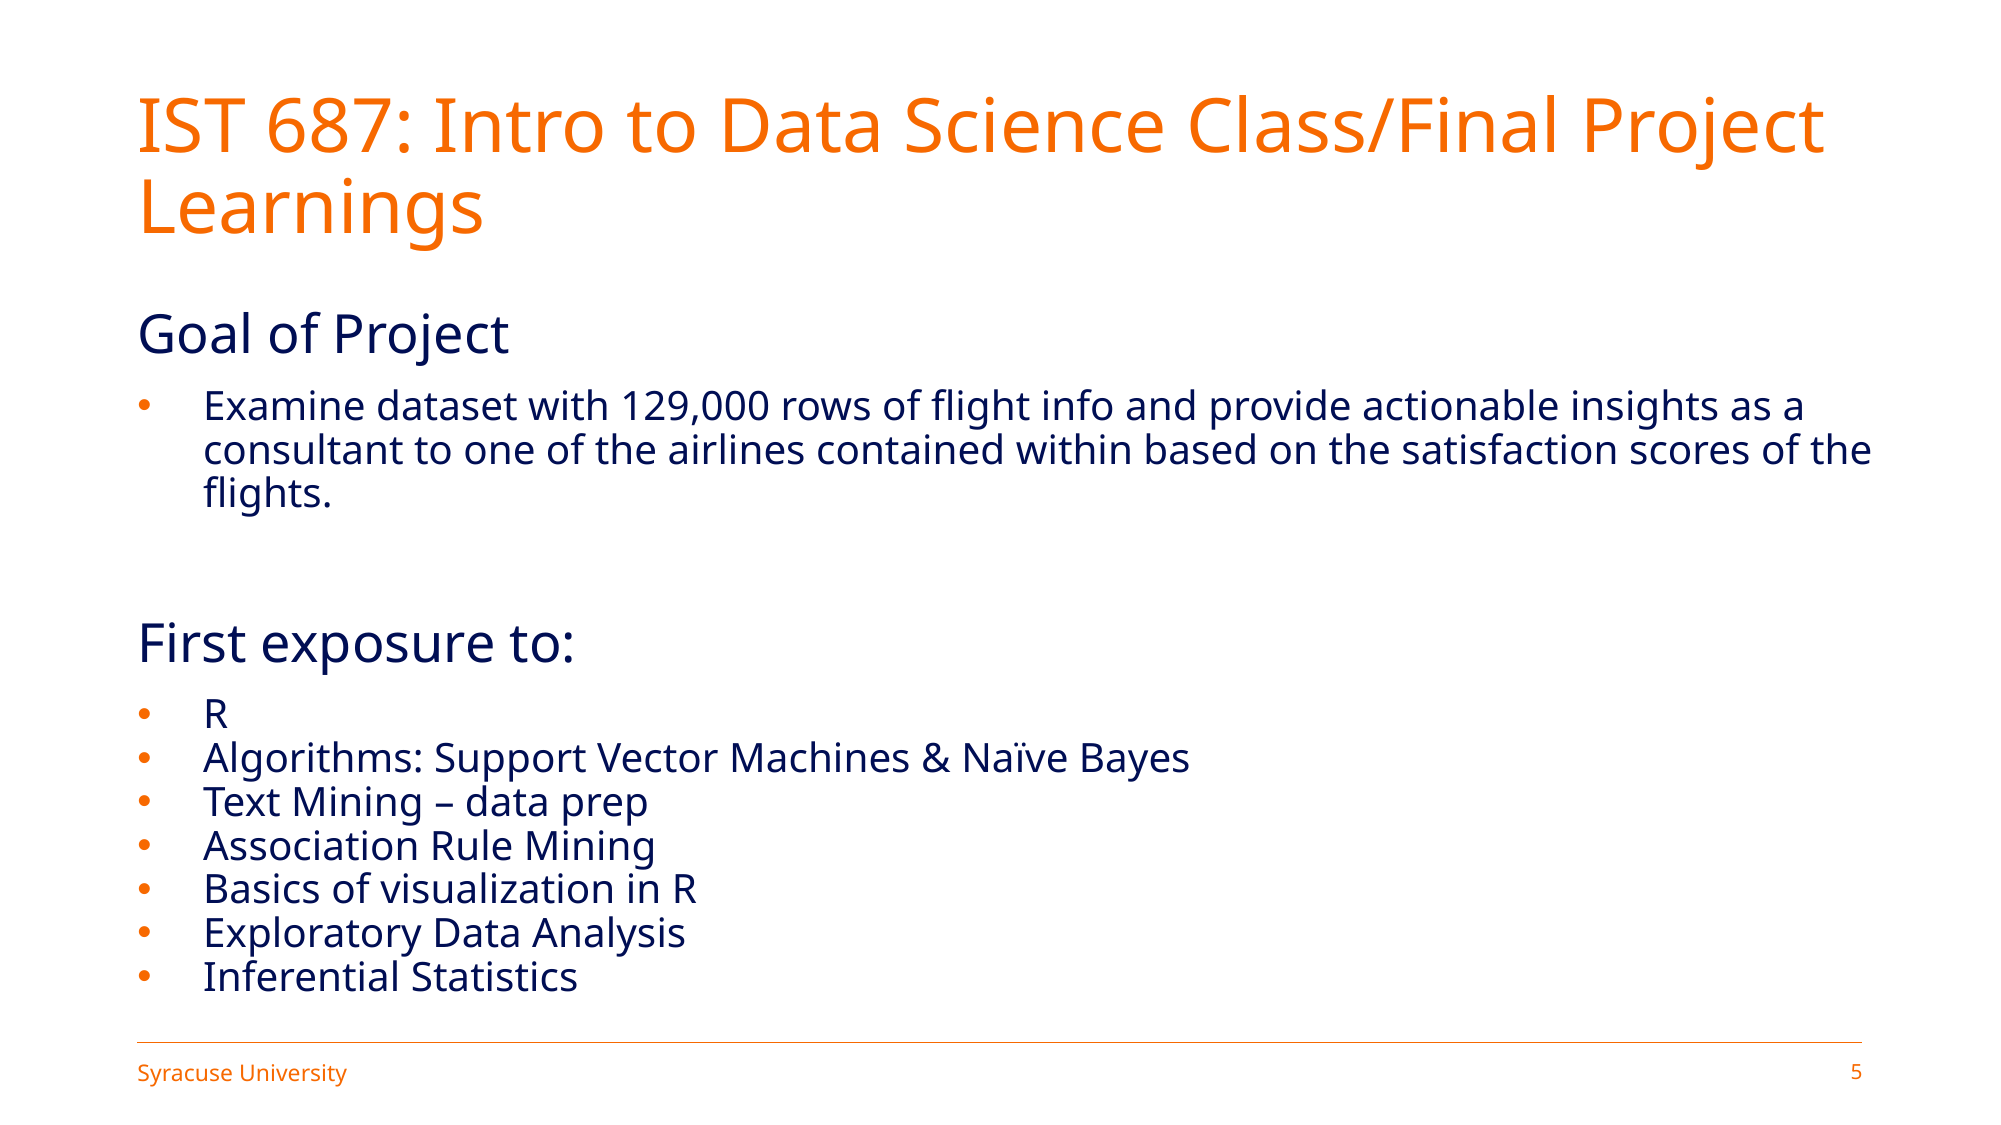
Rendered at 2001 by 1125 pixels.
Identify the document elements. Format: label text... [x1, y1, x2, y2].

title IST 687: Intro to Data Science Class/Final Project Learnings [137, 59, 1973, 278]
list Goal of Project Examine dataset with 129,000 rows of flight info and provide actionable insights as a consultant to one of the airlines contained within based on the satisfaction scores of the flights. First exposure to: R Algorithms: Support Vector Machines & Naïve Bayes Text Mining – data prep Association Rule Mining Basics of visualization in R Exploratory Data Analysis Inferential Statistics [137, 299, 1907, 1014]
